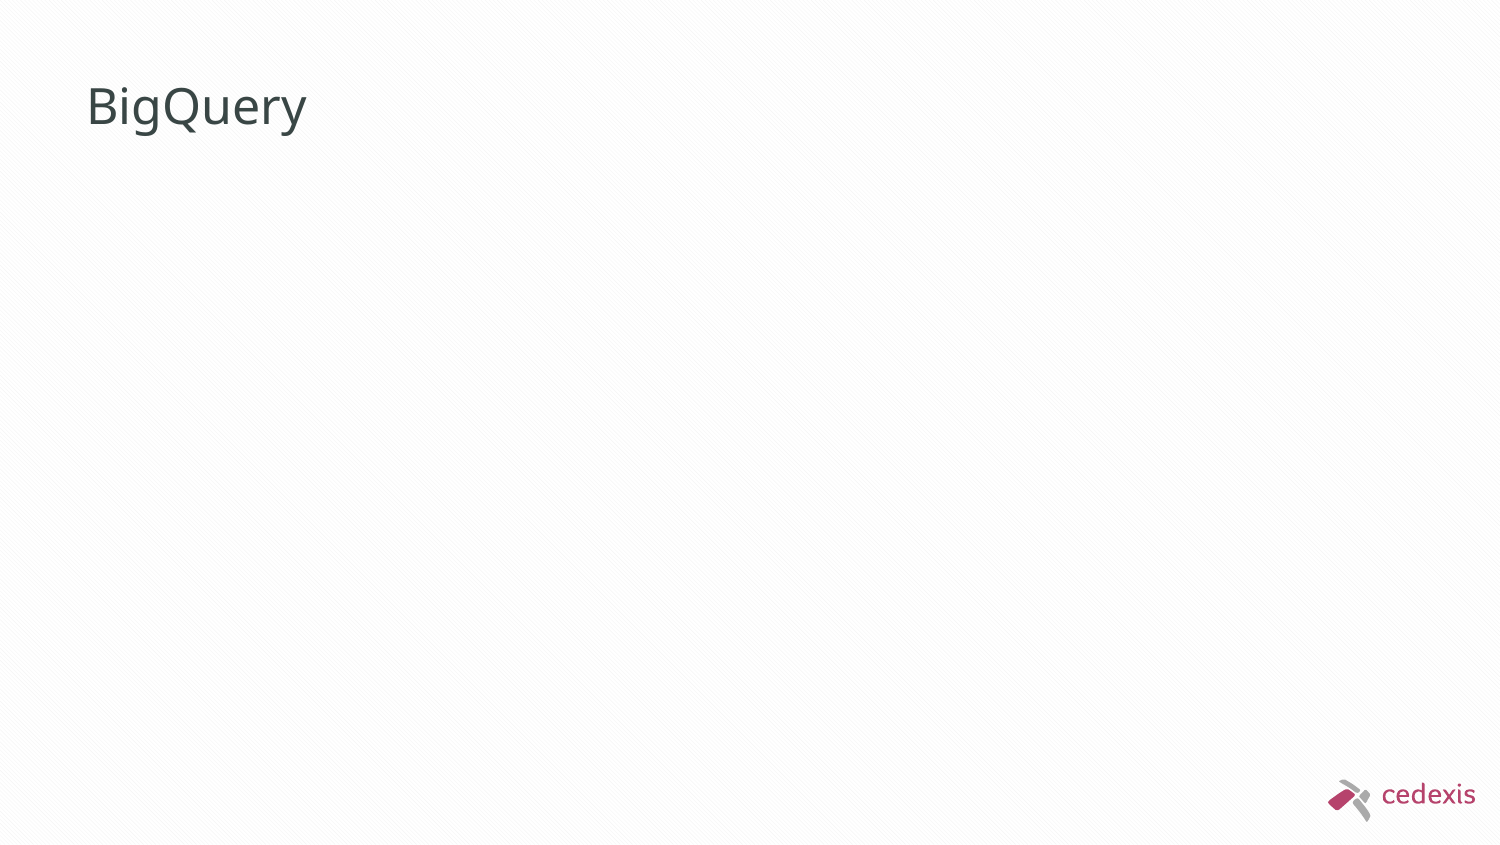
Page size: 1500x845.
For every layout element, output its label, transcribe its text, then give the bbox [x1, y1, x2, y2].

title BigQuery [75, 33, 1425, 175]
